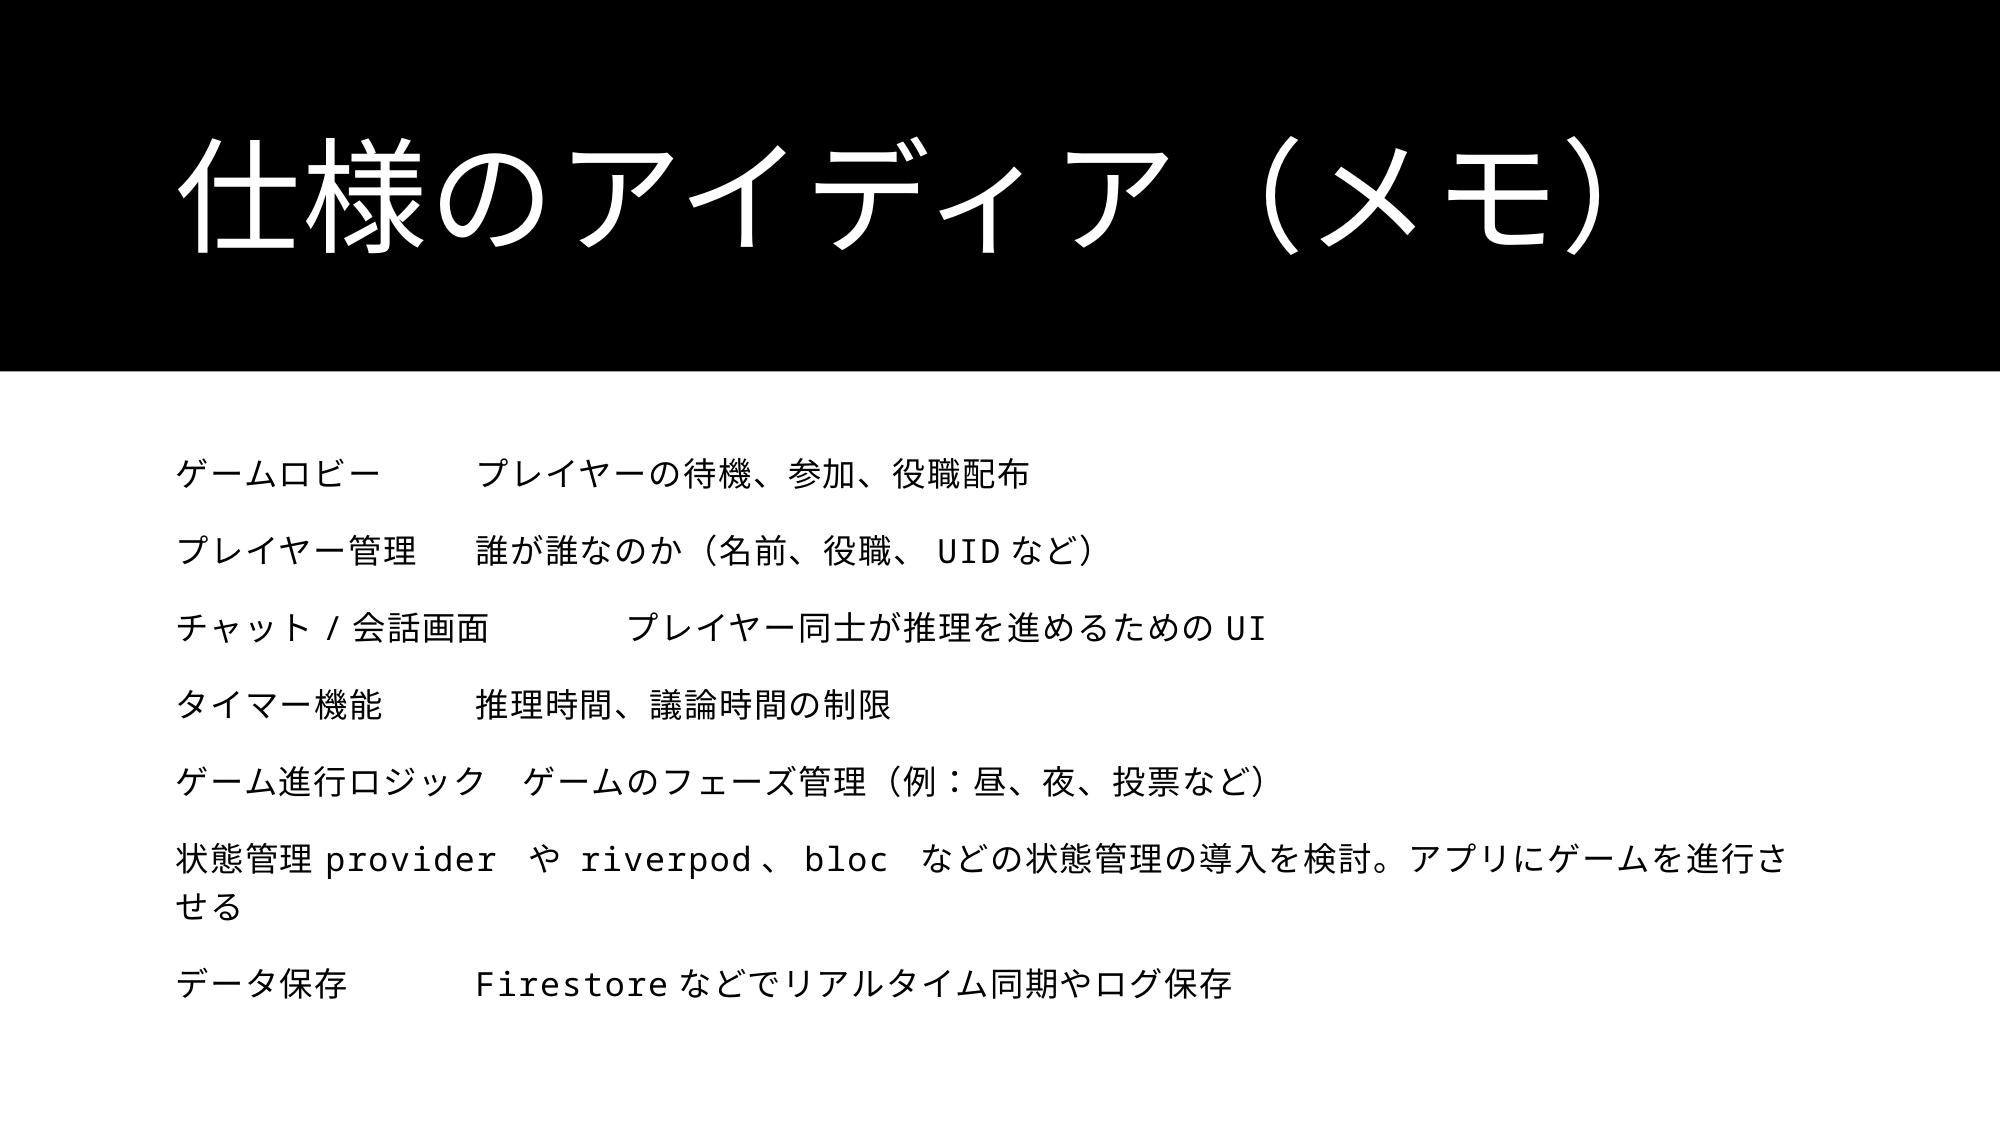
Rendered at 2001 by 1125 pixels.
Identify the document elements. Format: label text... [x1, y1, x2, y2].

title 仕様のアイディア（メモ） [157, 52, 1842, 332]
list ゲームロビー プレイヤーの待機、参加、役職配布 プレイヤー管理 誰が誰なのか（名前、役職、UIDなど） チャット/会話画面 プレイヤー同士が推理を進めるためのUI タイマー機能 推理時間、議論時間の制限 ゲーム進行ロジック ゲームのフェーズ管理（例：昼、夜、投票など） 状態管理 provider や riverpod、bloc などの状態管理の導入を検討。アプリにゲームを進行させる データ保存 Firestoreなどでリアルタイム同期やログ保存 [157, 426, 1842, 1073]
